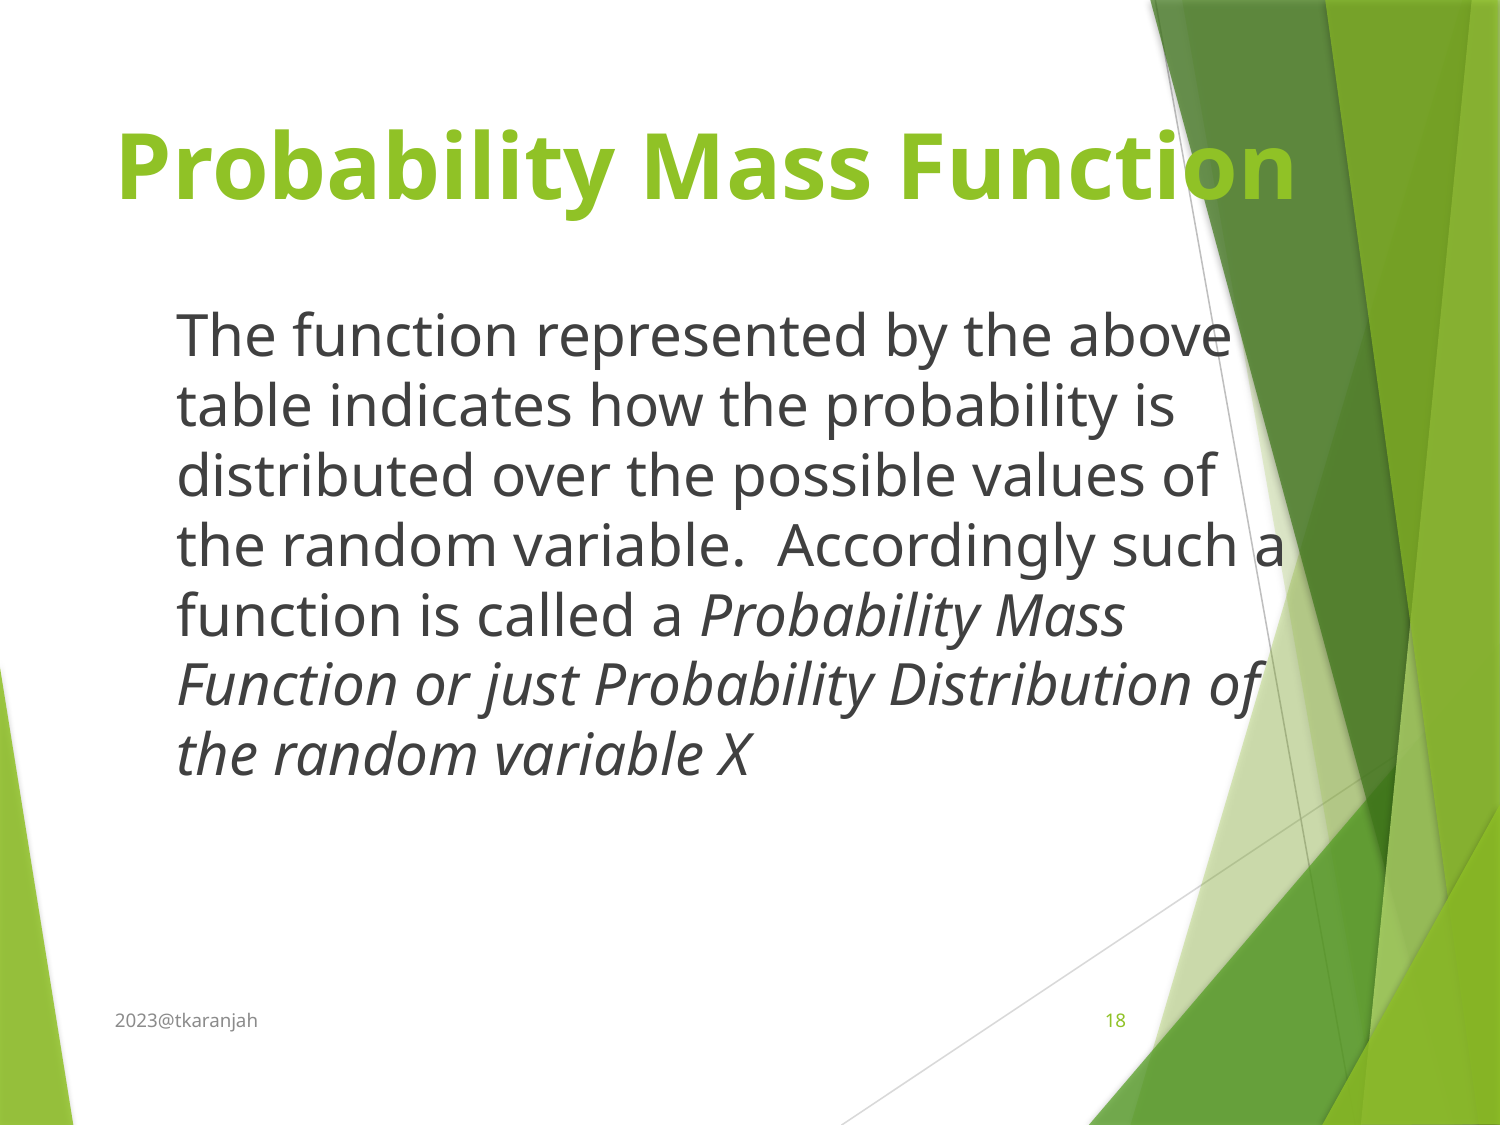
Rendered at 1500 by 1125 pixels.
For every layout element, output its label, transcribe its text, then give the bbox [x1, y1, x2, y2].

slide_number 18 [1057, 991, 1142, 1051]
footer 2023@tkaranjah [99, 991, 859, 1051]
title Probability Mass Function [99, 99, 1376, 317]
list The function represented by the above table indicates how the probability is distributed over the possible values of the random variable. Accordingly such a function is called a Probability Mass Function or just Probability Distribution of the random variable X [105, 290, 1306, 976]
